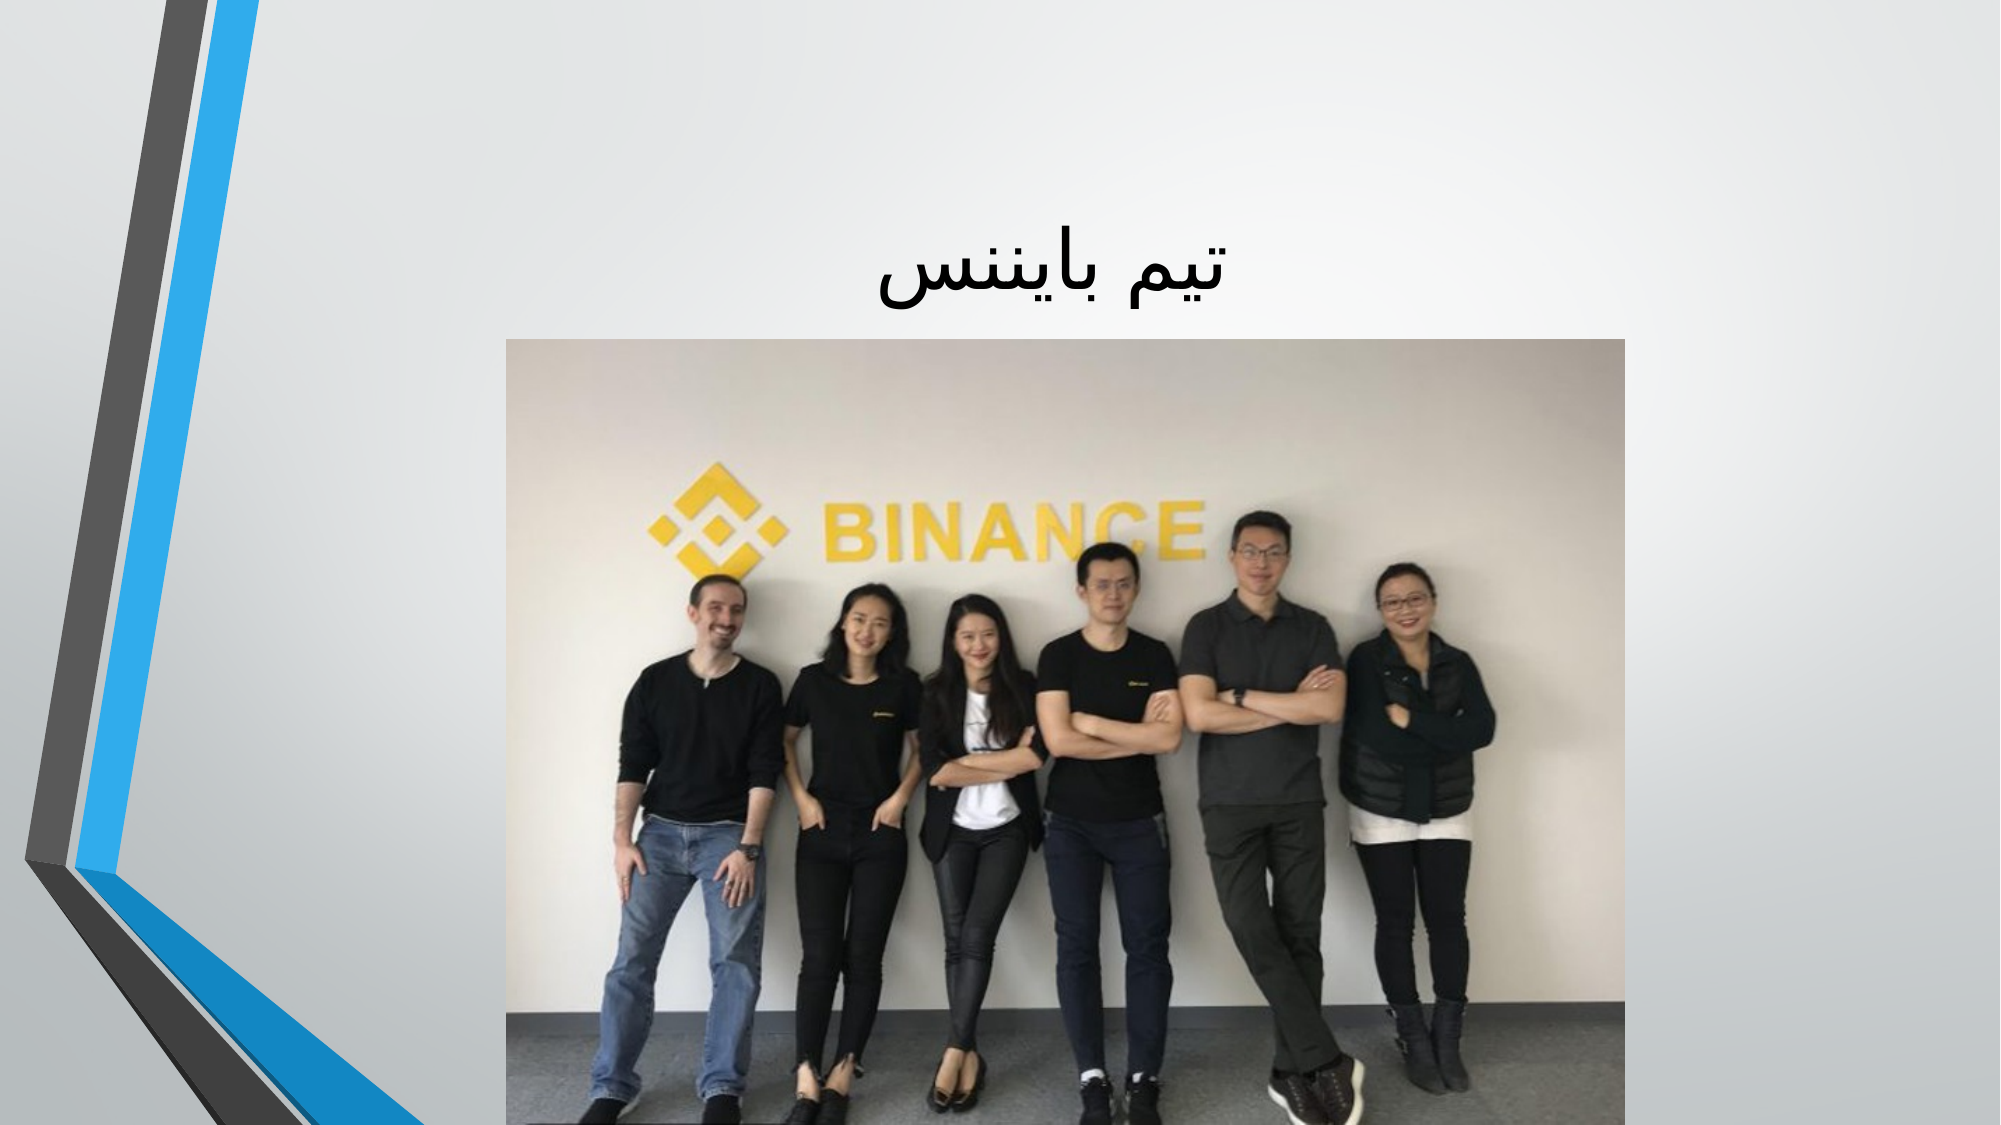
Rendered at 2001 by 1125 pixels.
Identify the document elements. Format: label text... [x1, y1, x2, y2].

picture [506, 339, 1625, 1125]
title تیم بایننس [243, 112, 1887, 400]
